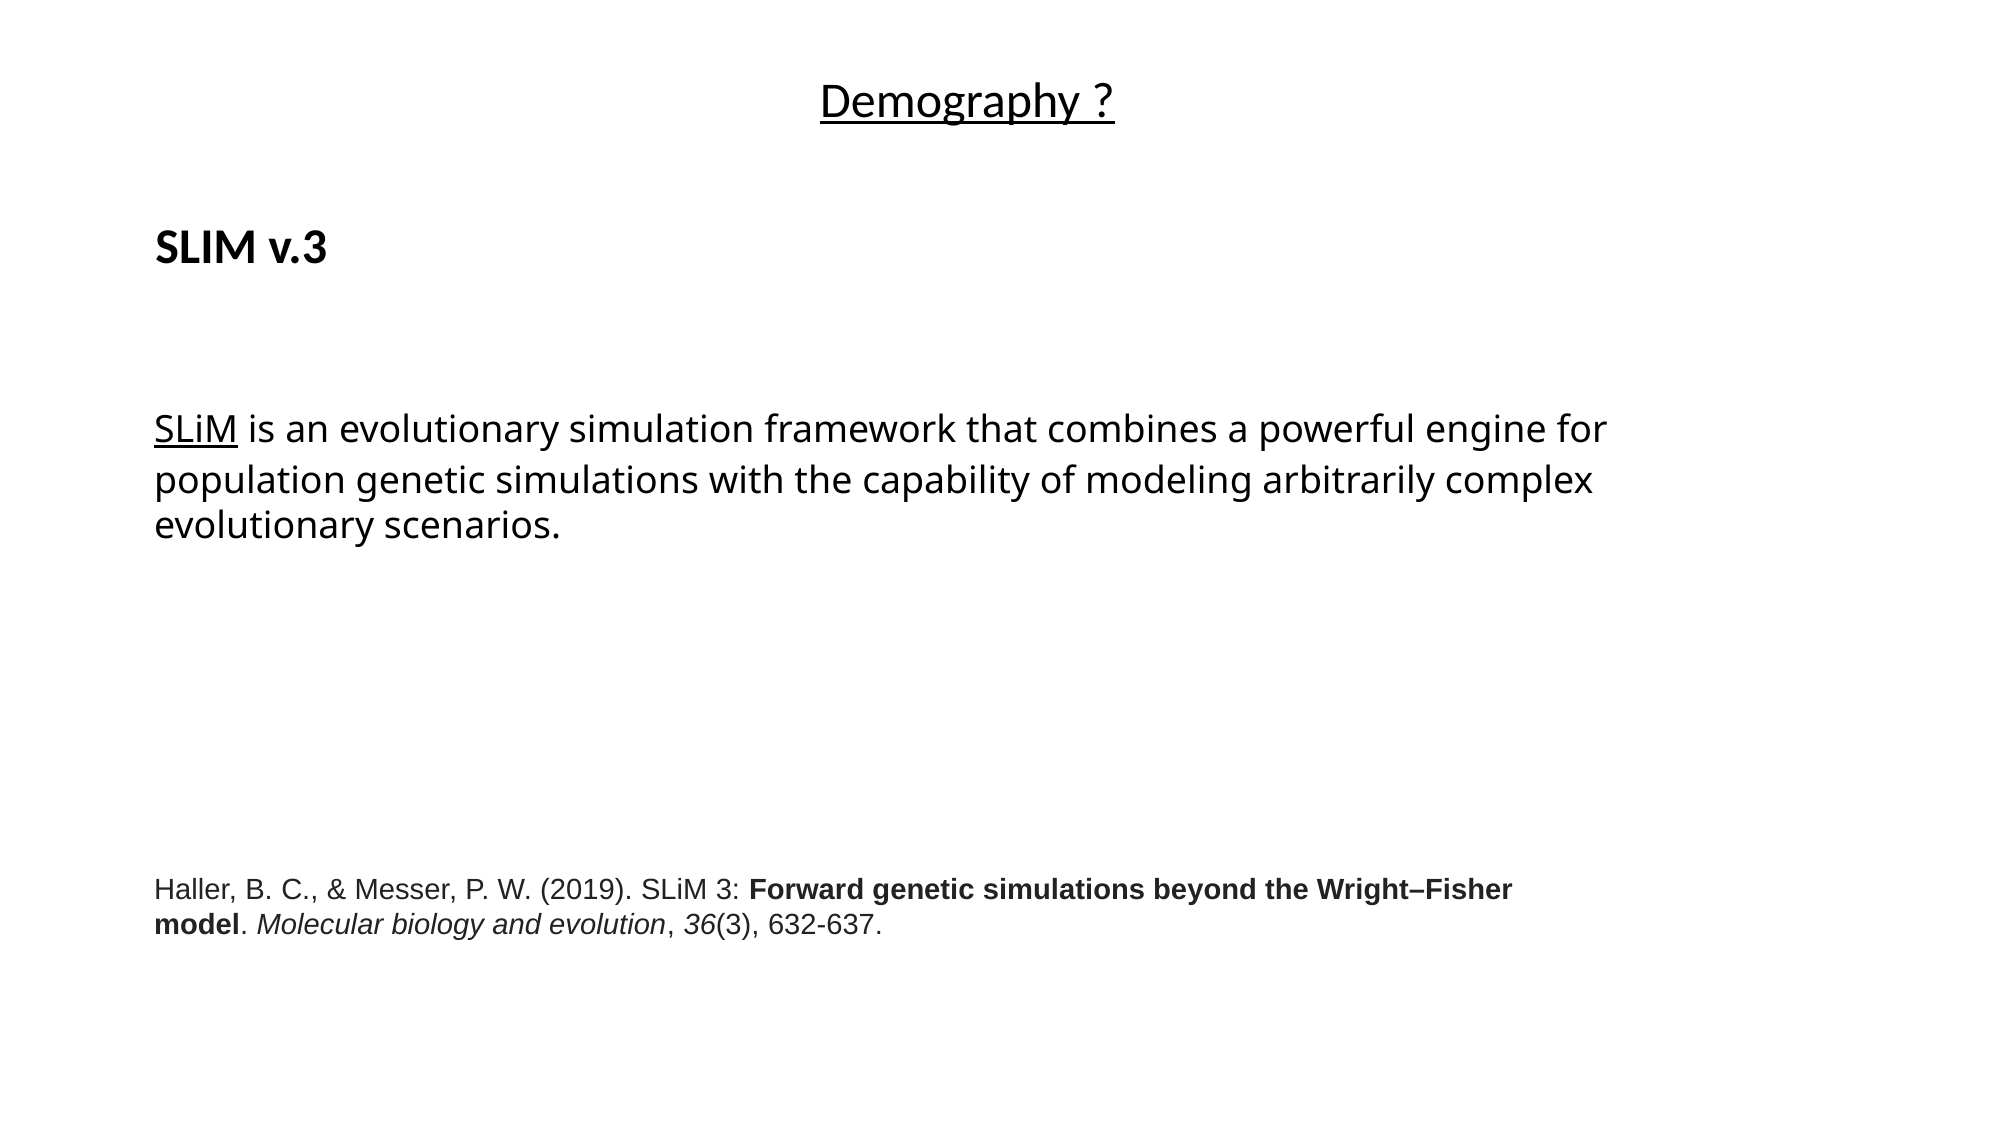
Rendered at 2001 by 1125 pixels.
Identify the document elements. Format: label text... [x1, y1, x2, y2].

text_box SLIM v.3 [140, 206, 342, 281]
text_box Demography ? [805, 60, 1130, 135]
text_box Haller, B. C., & Messer, P. W. (2019). SLiM 3: Forward genetic simulations beyond the Wright–Fisher model. Molecular biology and evolution, 36(3), 632-637. [139, 862, 1762, 948]
text_box SLiM is an evolutionary simulation framework that combines a powerful engine for population genetic simulations with the capability of modeling arbitrarily complex evolutionary scenarios. [139, 397, 1708, 553]
